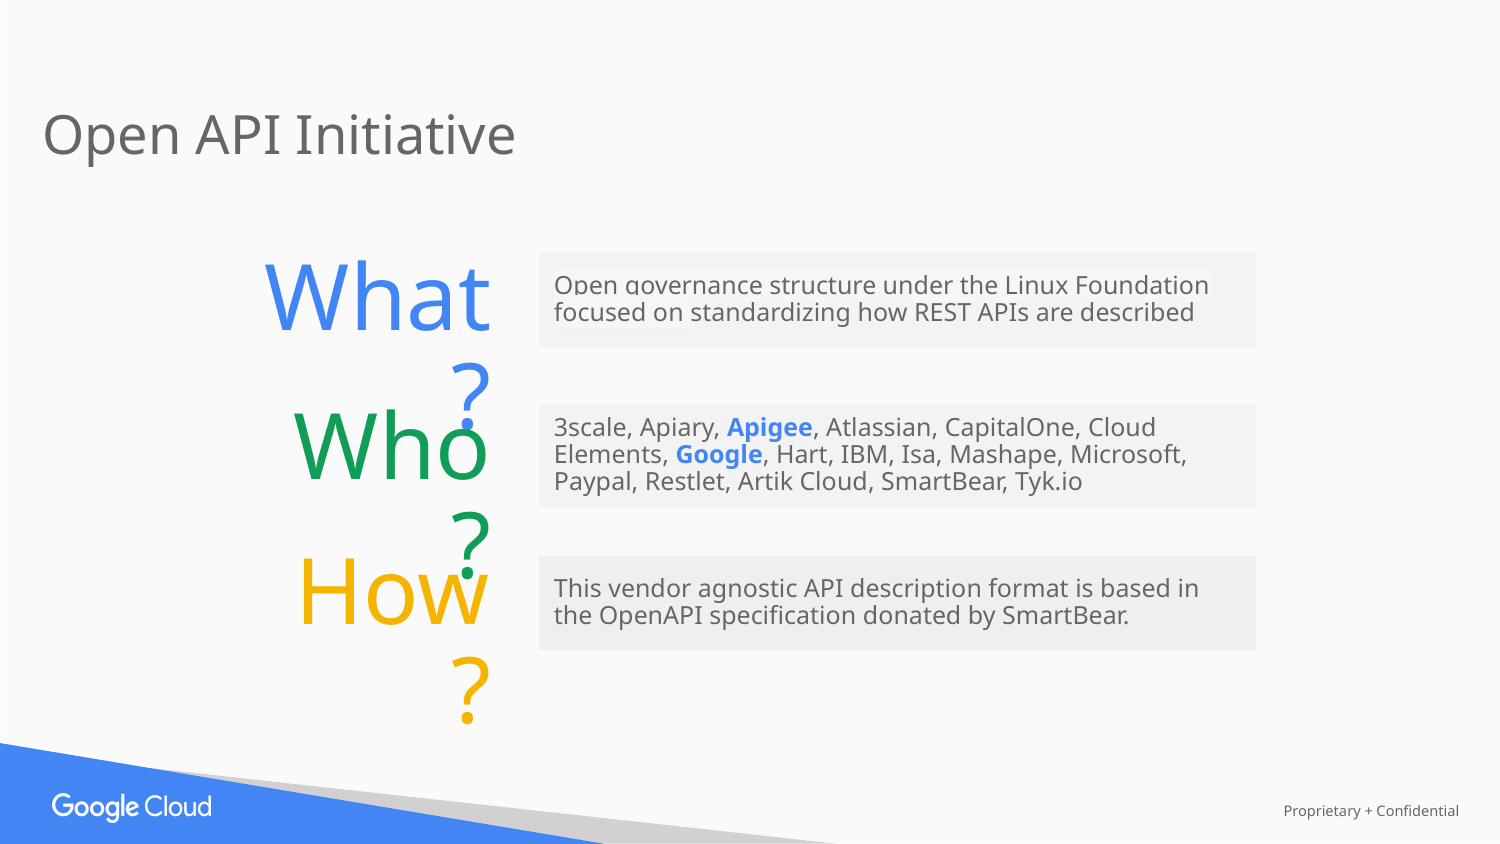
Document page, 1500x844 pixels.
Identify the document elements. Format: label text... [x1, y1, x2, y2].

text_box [243, 243, 1257, 651]
picture [52, 793, 211, 823]
text_box Open API Initiative [27, 85, 1113, 210]
